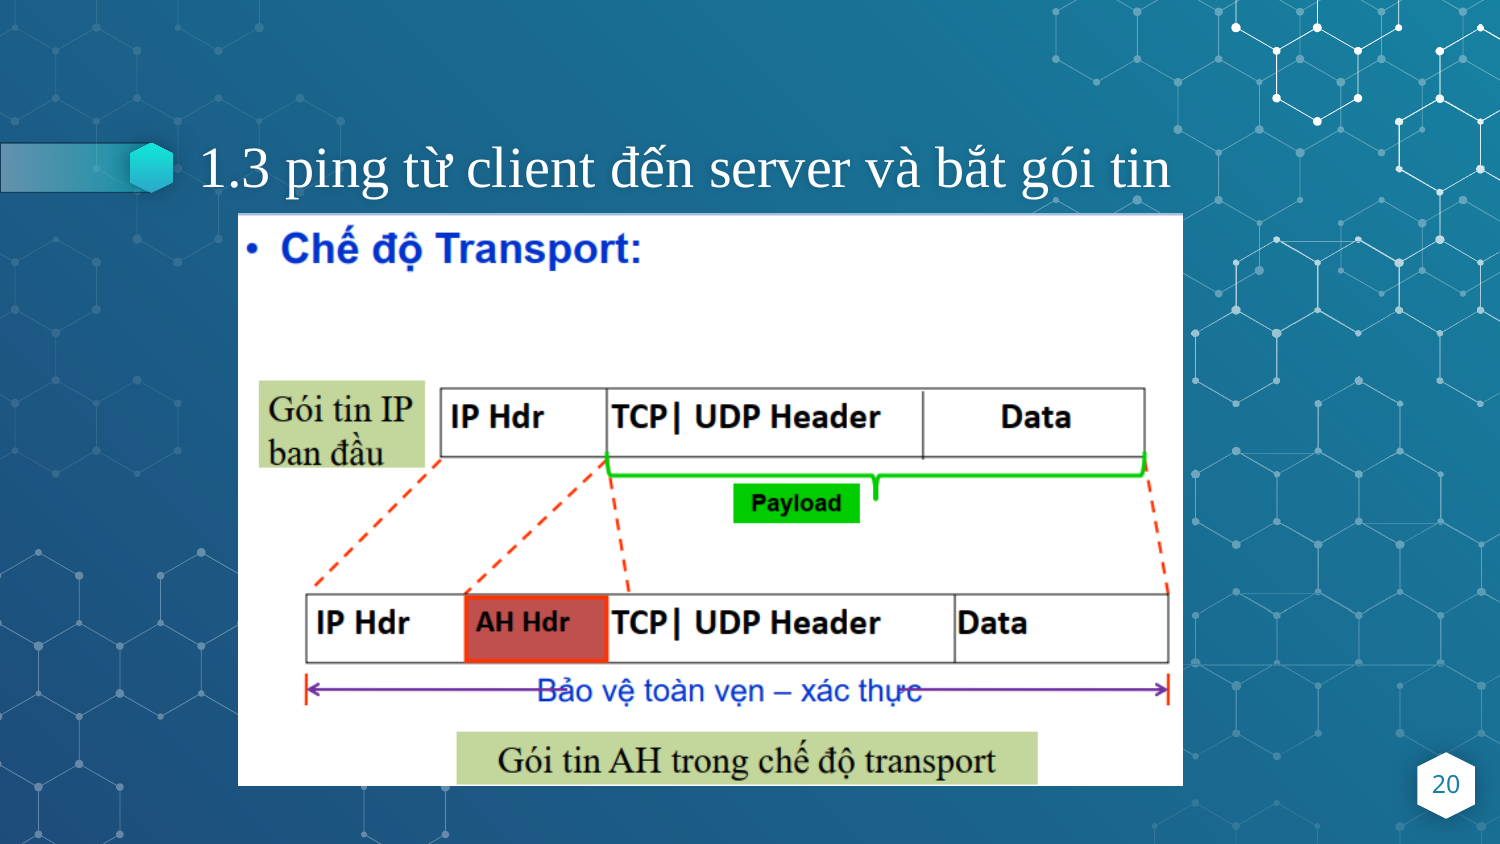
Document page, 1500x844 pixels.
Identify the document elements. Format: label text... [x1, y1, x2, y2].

picture [238, 213, 1183, 786]
title 1.3 ping từ client đến server và bắt gói tin [198, 140, 1302, 198]
slide_number ‹#› [1417, 752, 1475, 819]
